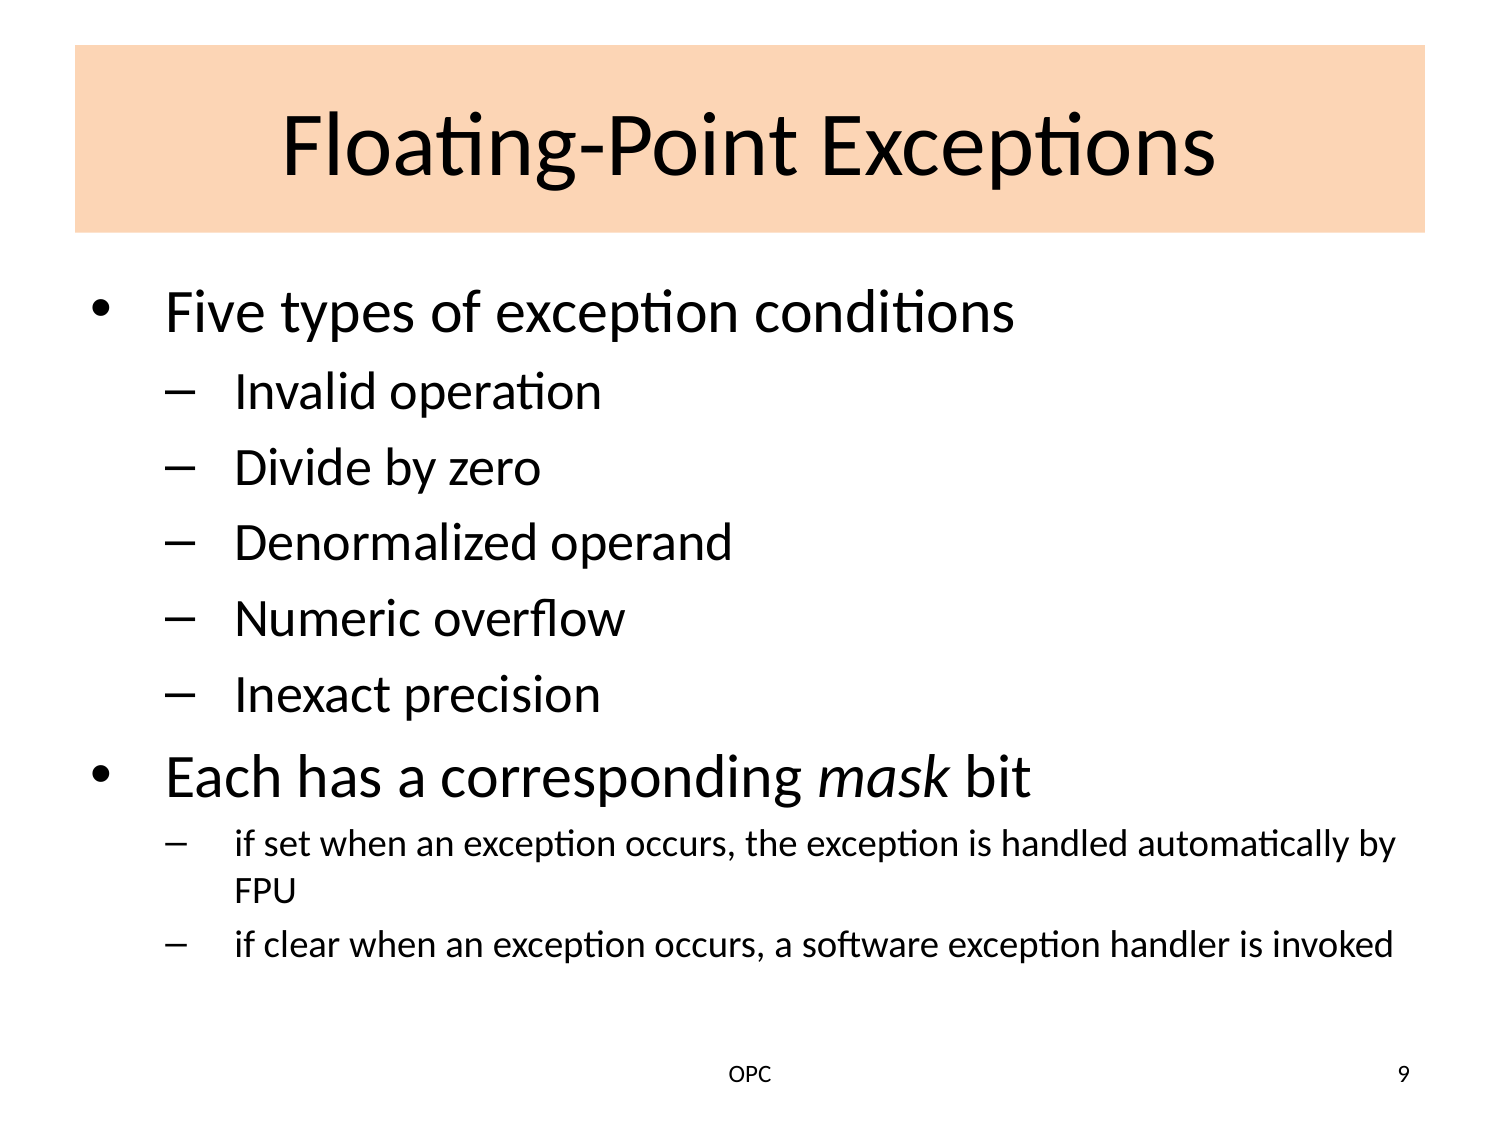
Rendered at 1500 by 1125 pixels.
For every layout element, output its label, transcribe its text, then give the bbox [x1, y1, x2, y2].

slide_number 9 [1074, 1042, 1425, 1103]
list Five types of exception conditions Invalid operation Divide by zero Denormalized operand Numeric overflow Inexact precision Each has a corresponding mask bit if set when an exception occurs, the exception is handled automatically by FPU if clear when an exception occurs, a software exception handler is invoked [75, 262, 1425, 1005]
title Floating-Point Exceptions [75, 45, 1425, 233]
footer OPC [512, 1042, 988, 1103]
